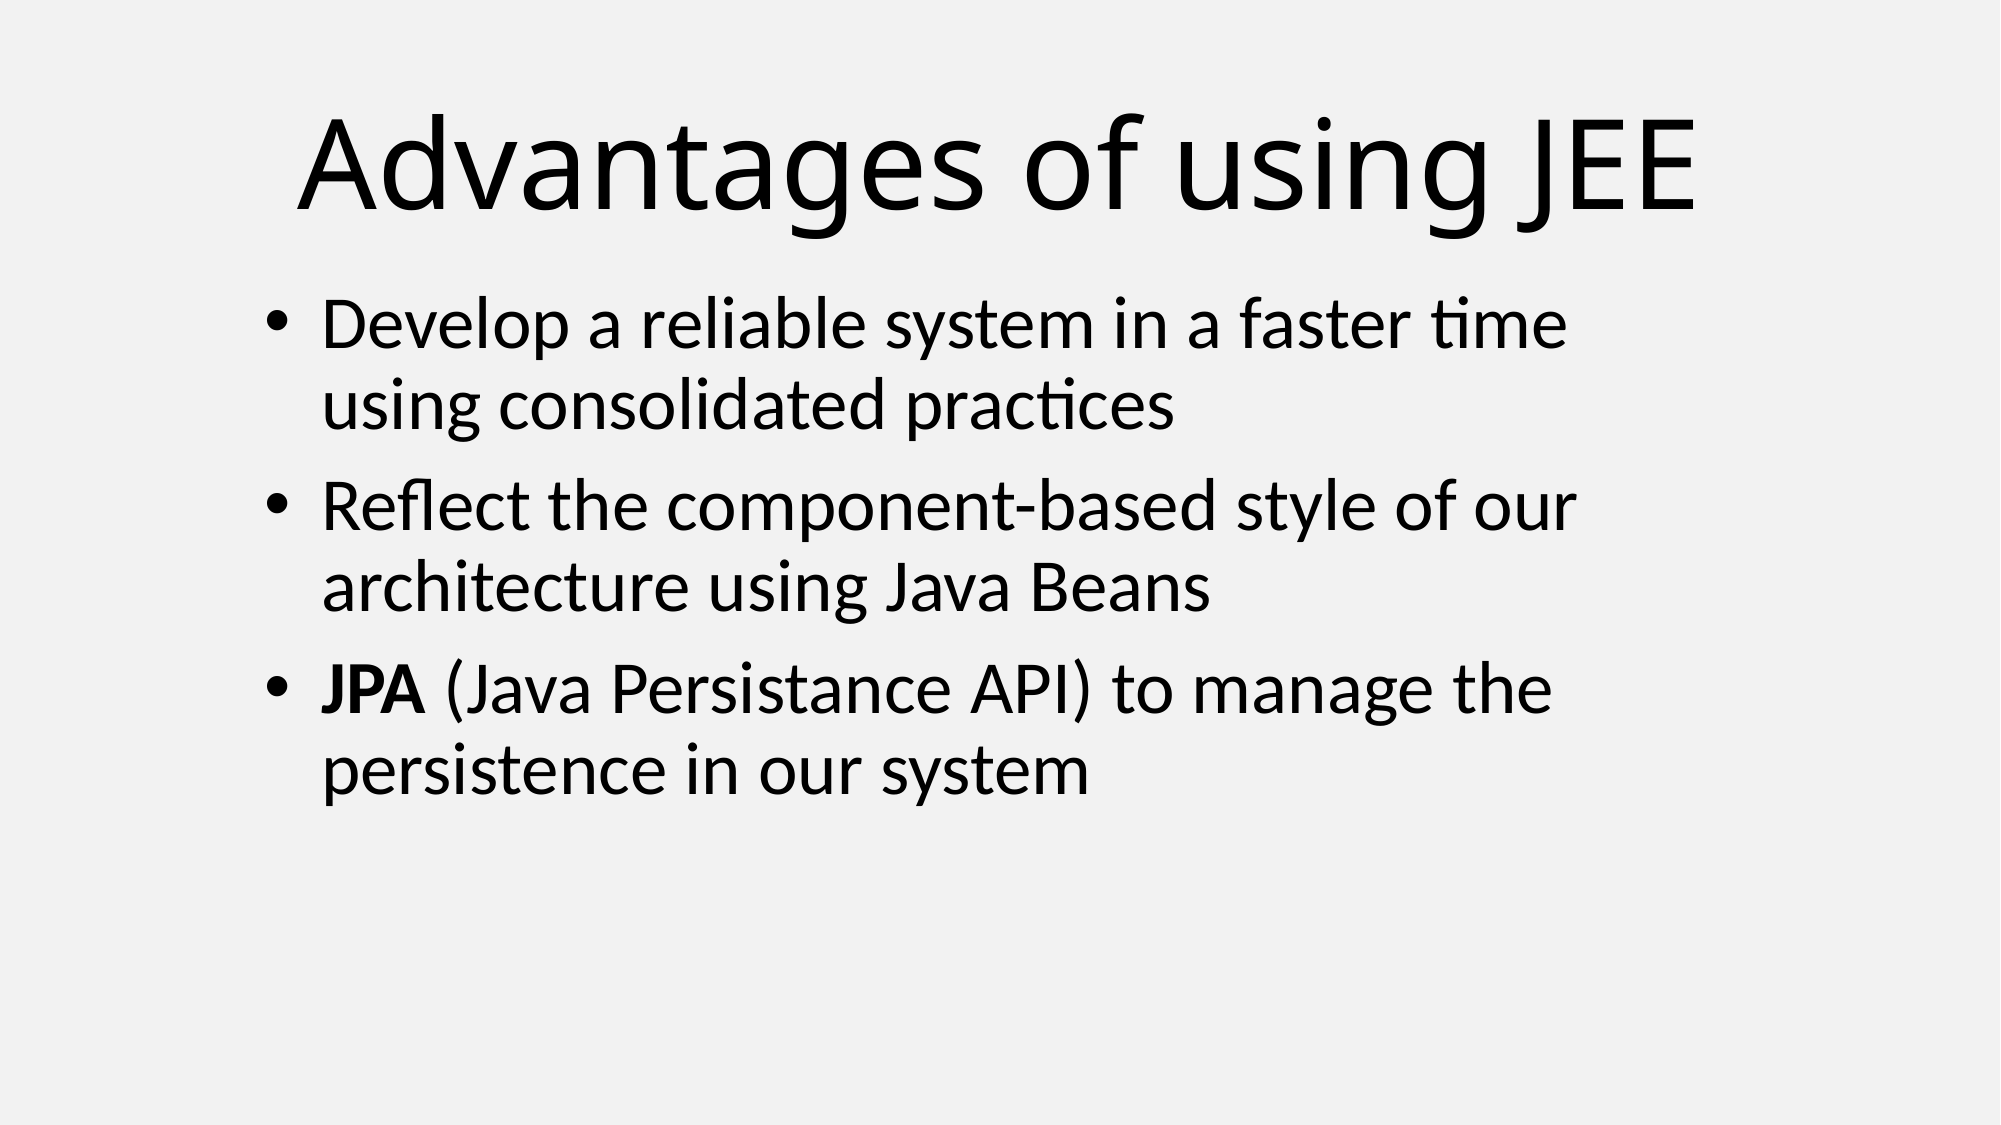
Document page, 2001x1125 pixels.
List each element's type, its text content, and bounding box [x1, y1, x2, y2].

subtitle Develop a reliable system in a faster time using consolidated practices Reflect the component-based style of our architecture using Java Beans JPA (Java Persistance API) to manage the persistence in our system [249, 275, 1750, 548]
title Advantages of using JEE [249, 0, 1750, 245]
